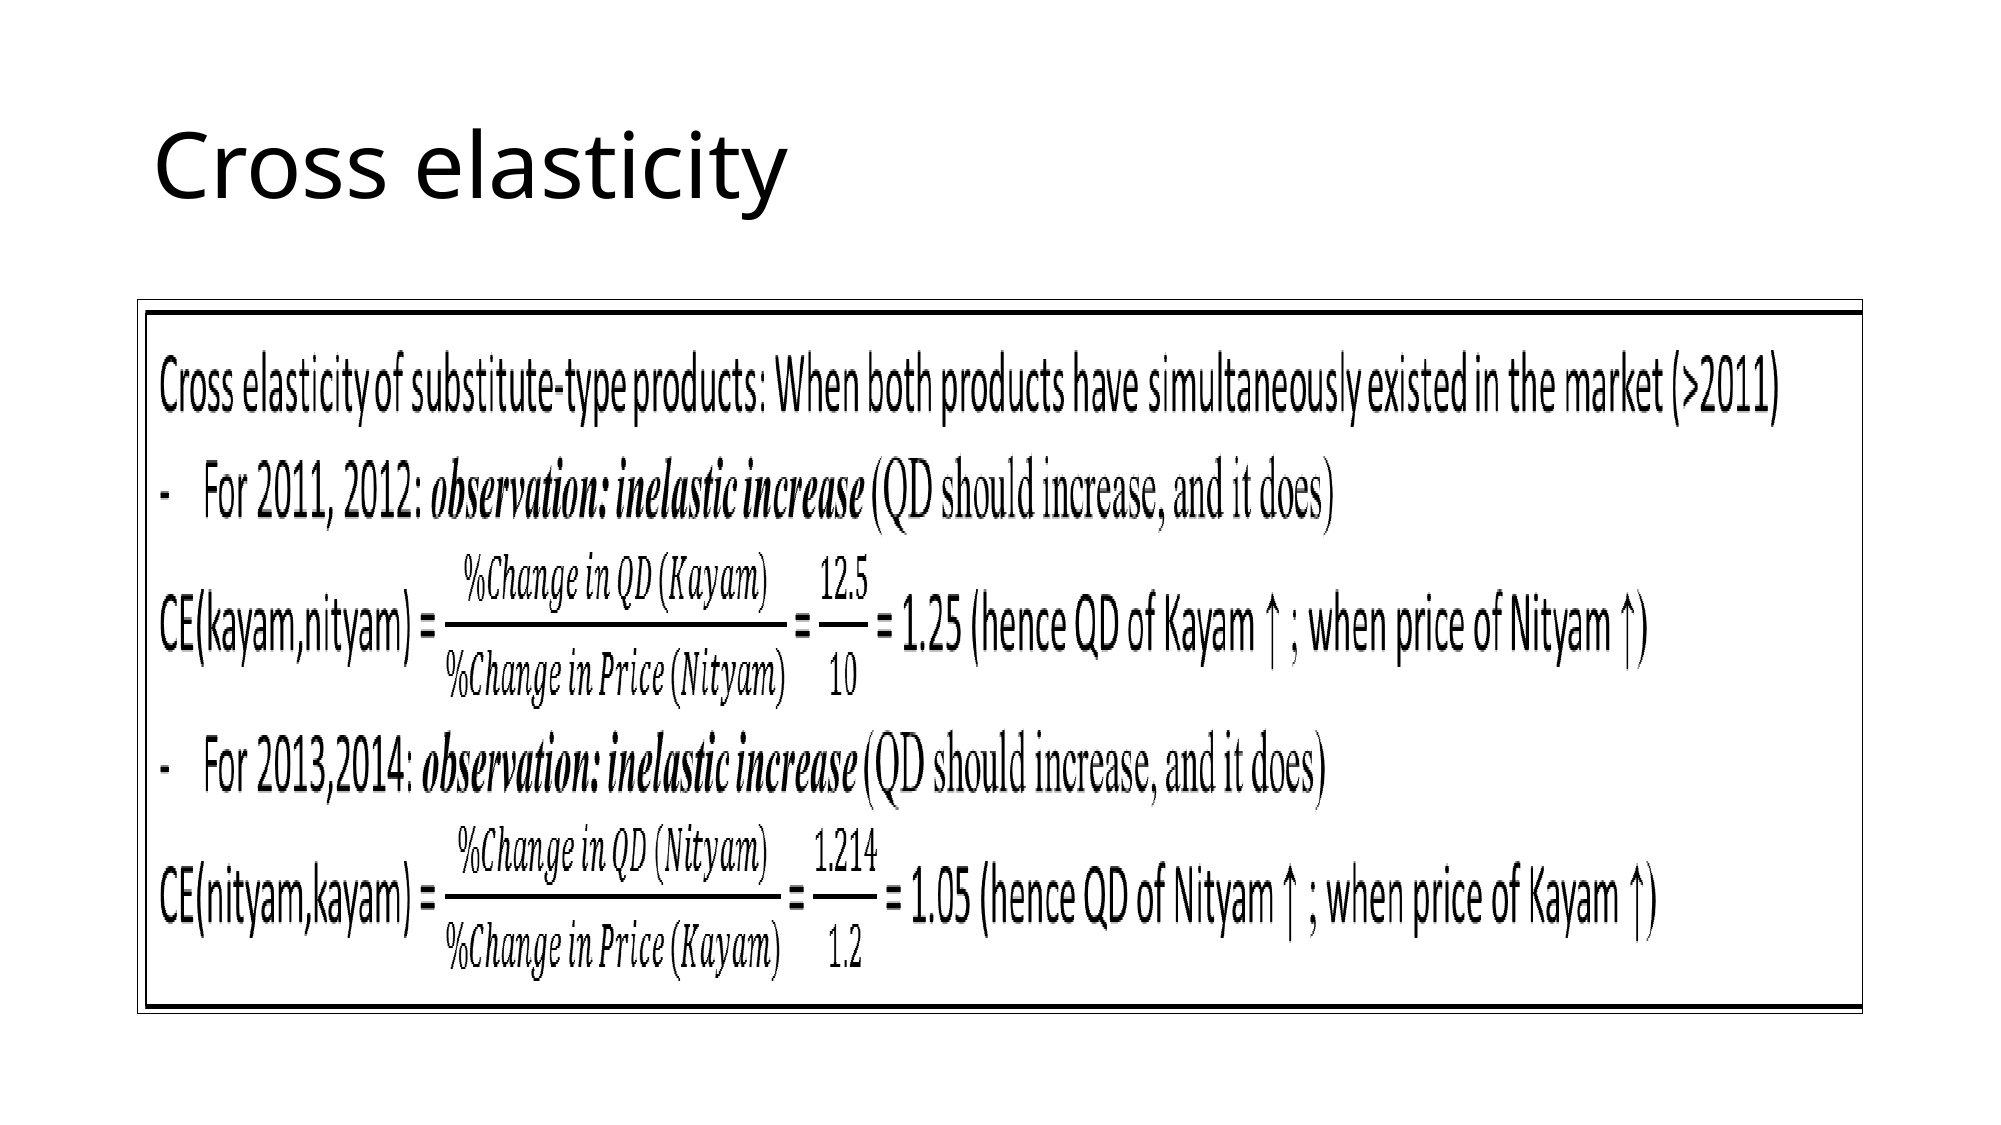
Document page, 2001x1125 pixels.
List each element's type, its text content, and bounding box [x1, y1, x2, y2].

title Cross elasticity [137, 59, 1863, 278]
list [137, 299, 1863, 1014]
